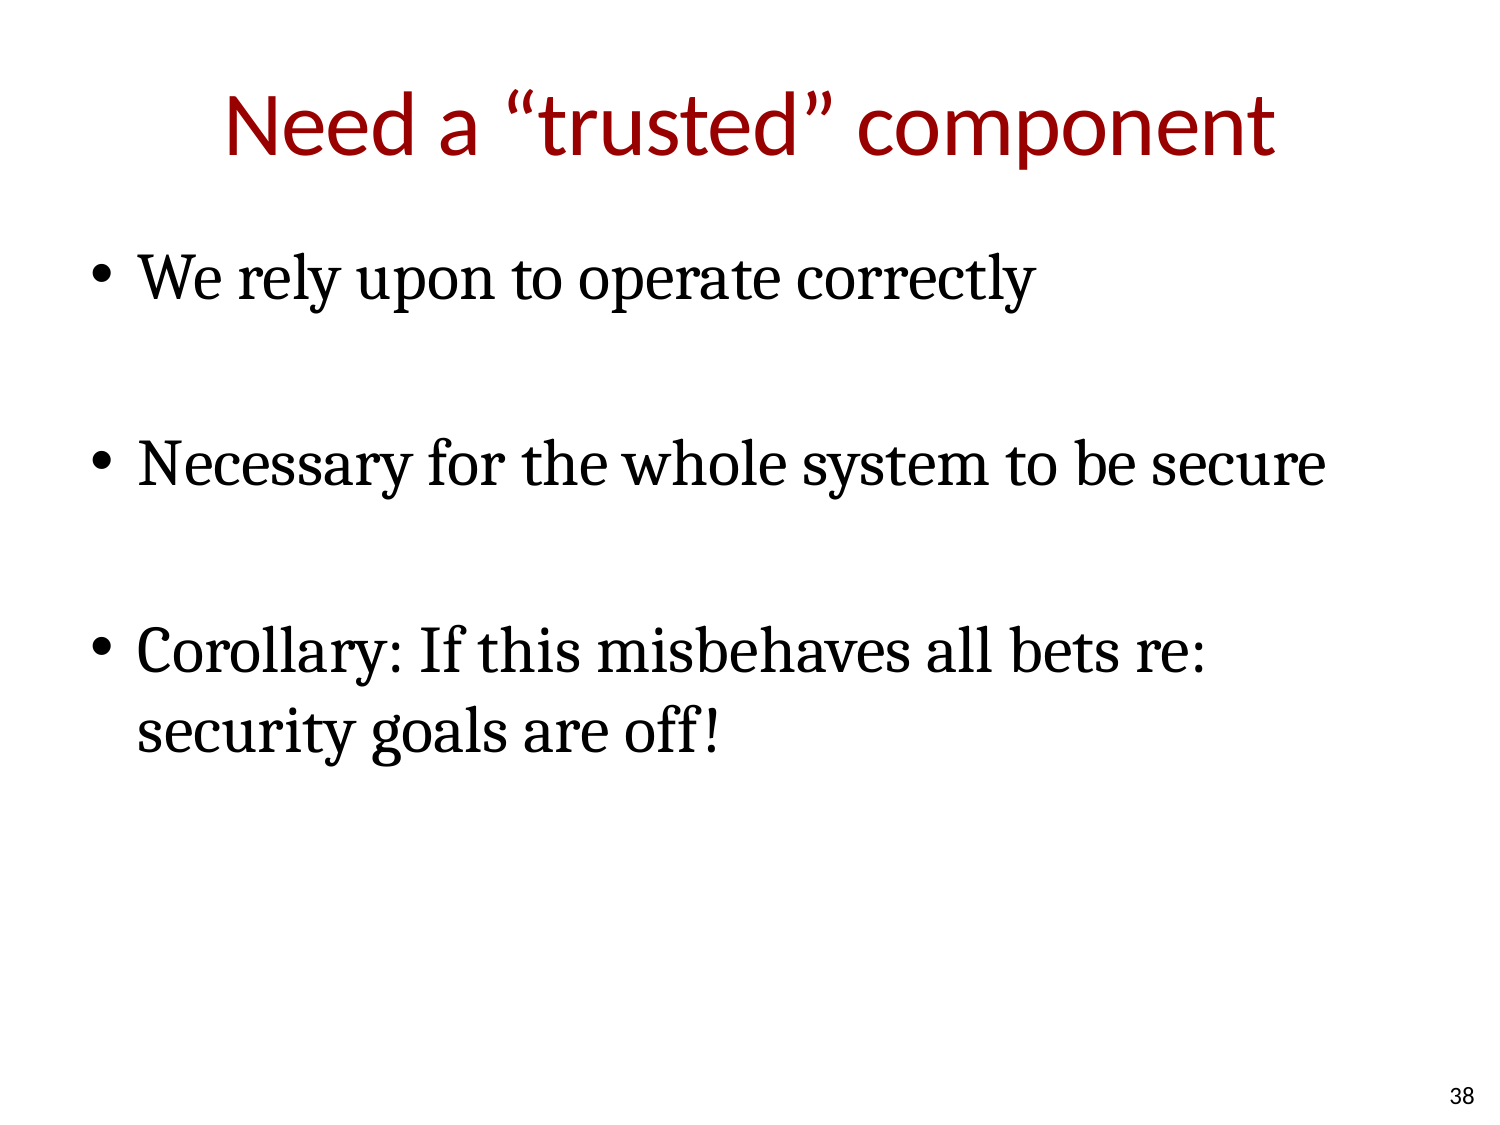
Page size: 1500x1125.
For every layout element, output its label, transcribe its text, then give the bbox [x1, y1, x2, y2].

slide_number 38 [1125, 1065, 1475, 1125]
title Need a “trusted” component [75, 24, 1425, 213]
list We rely upon to operate correctly Necessary for the whole system to be secure Corollary: If this misbehaves all bets re: security goals are off! [75, 224, 1425, 1005]
